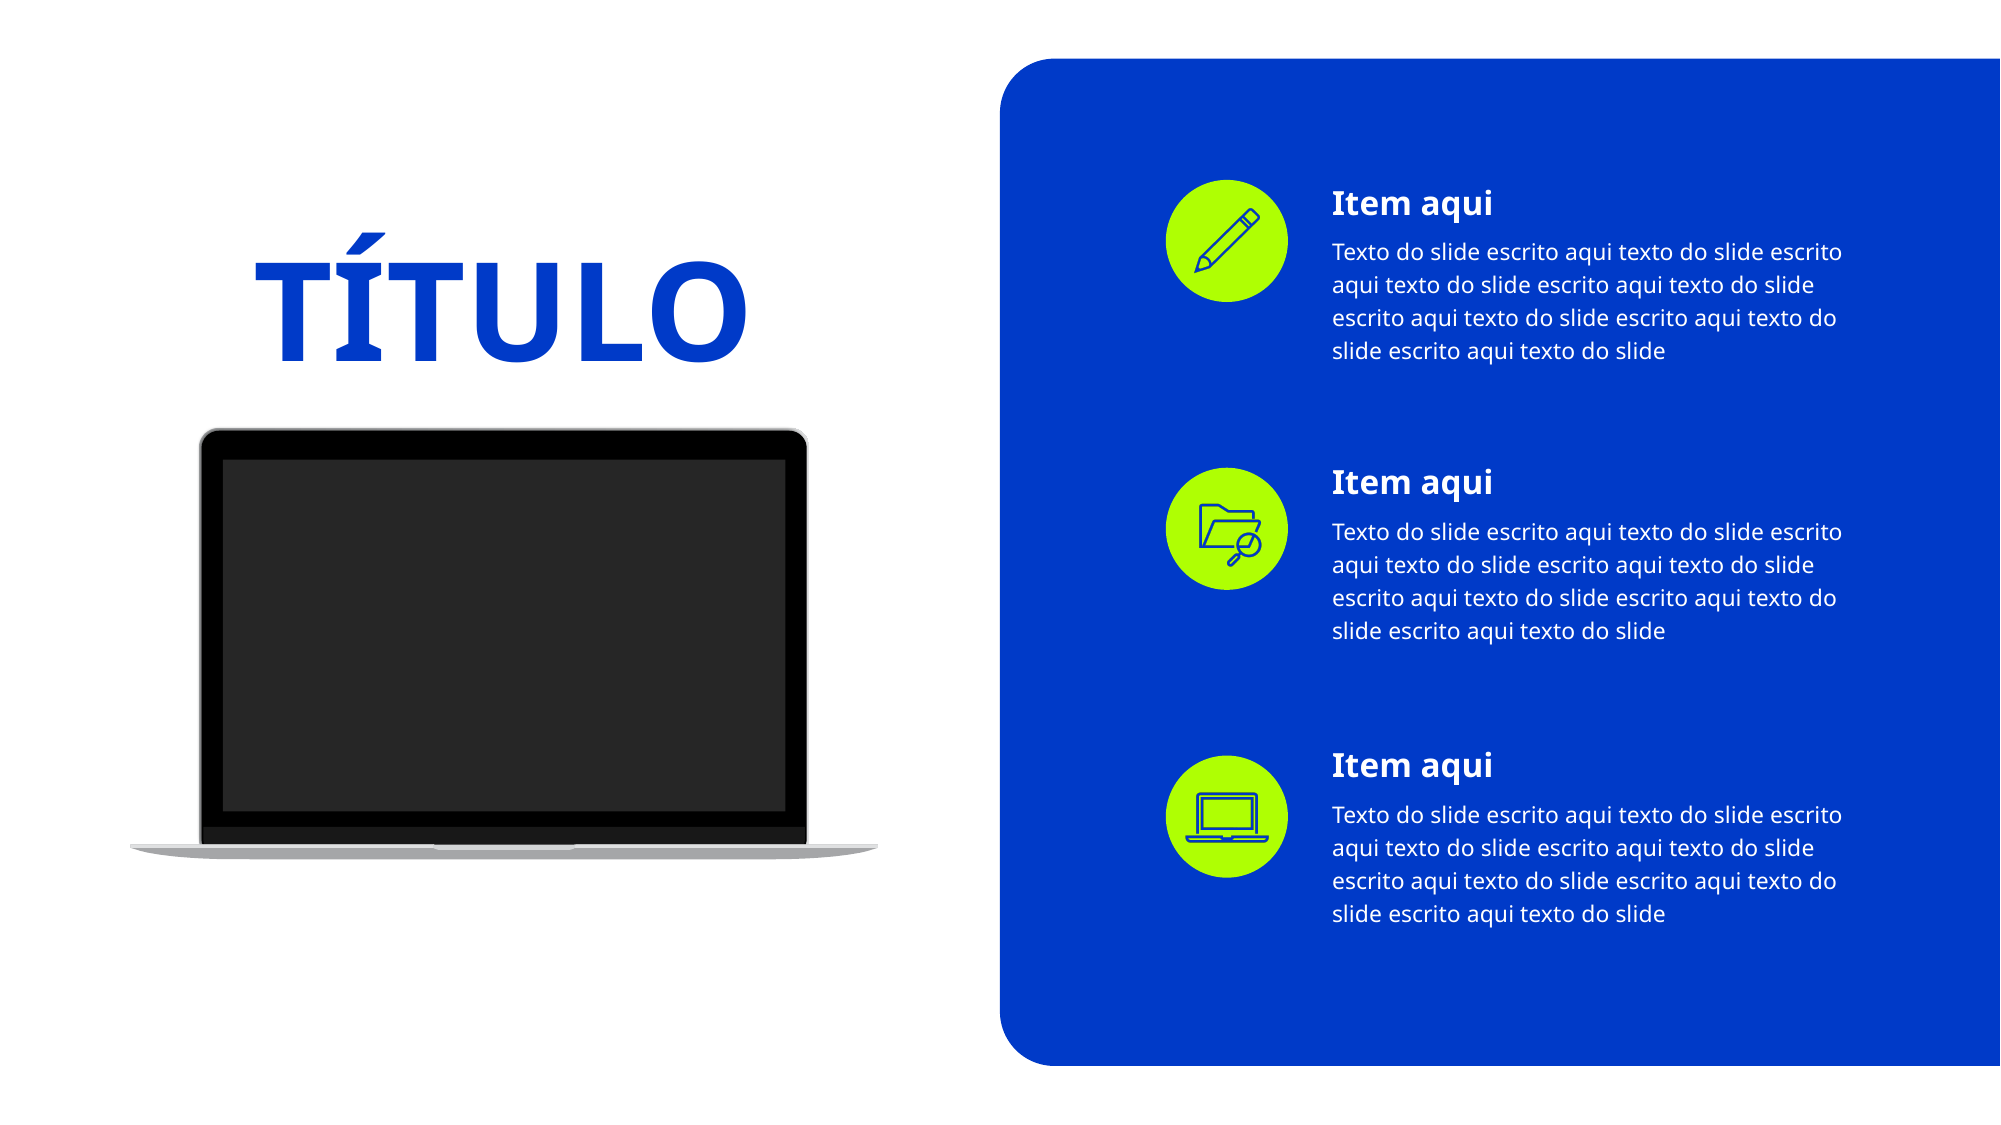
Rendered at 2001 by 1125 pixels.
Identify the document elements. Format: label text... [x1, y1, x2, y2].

text_box Item aqui [1317, 736, 1668, 793]
text_box Texto do slide escrito aqui texto do slide escrito aqui texto do slide escrito aqui texto do slide escrito aqui texto do slide escrito aqui texto do slide escrito aqui texto do slide [1317, 787, 1870, 951]
picture [1187, 489, 1273, 574]
picture [1188, 202, 1266, 280]
picture [1184, 774, 1270, 860]
picture [222, 459, 786, 815]
text_box [1164, 466, 1289, 591]
text_box TÍTULO [130, 235, 878, 398]
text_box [130, 427, 878, 860]
text_box Texto do slide escrito aqui texto do slide escrito aqui texto do slide escrito aqui texto do slide escrito aqui texto do slide escrito aqui texto do slide escrito aqui texto do slide [1317, 504, 1870, 668]
text_box Item aqui [1317, 453, 1668, 510]
text_box [998, 57, 2000, 1067]
text_box [1164, 178, 1289, 304]
text_box Item aqui [1317, 174, 1668, 230]
text_box [1164, 754, 1289, 879]
text_box Texto do slide escrito aqui texto do slide escrito aqui texto do slide escrito aqui texto do slide escrito aqui texto do slide escrito aqui texto do slide escrito aqui texto do slide [1317, 224, 1870, 389]
